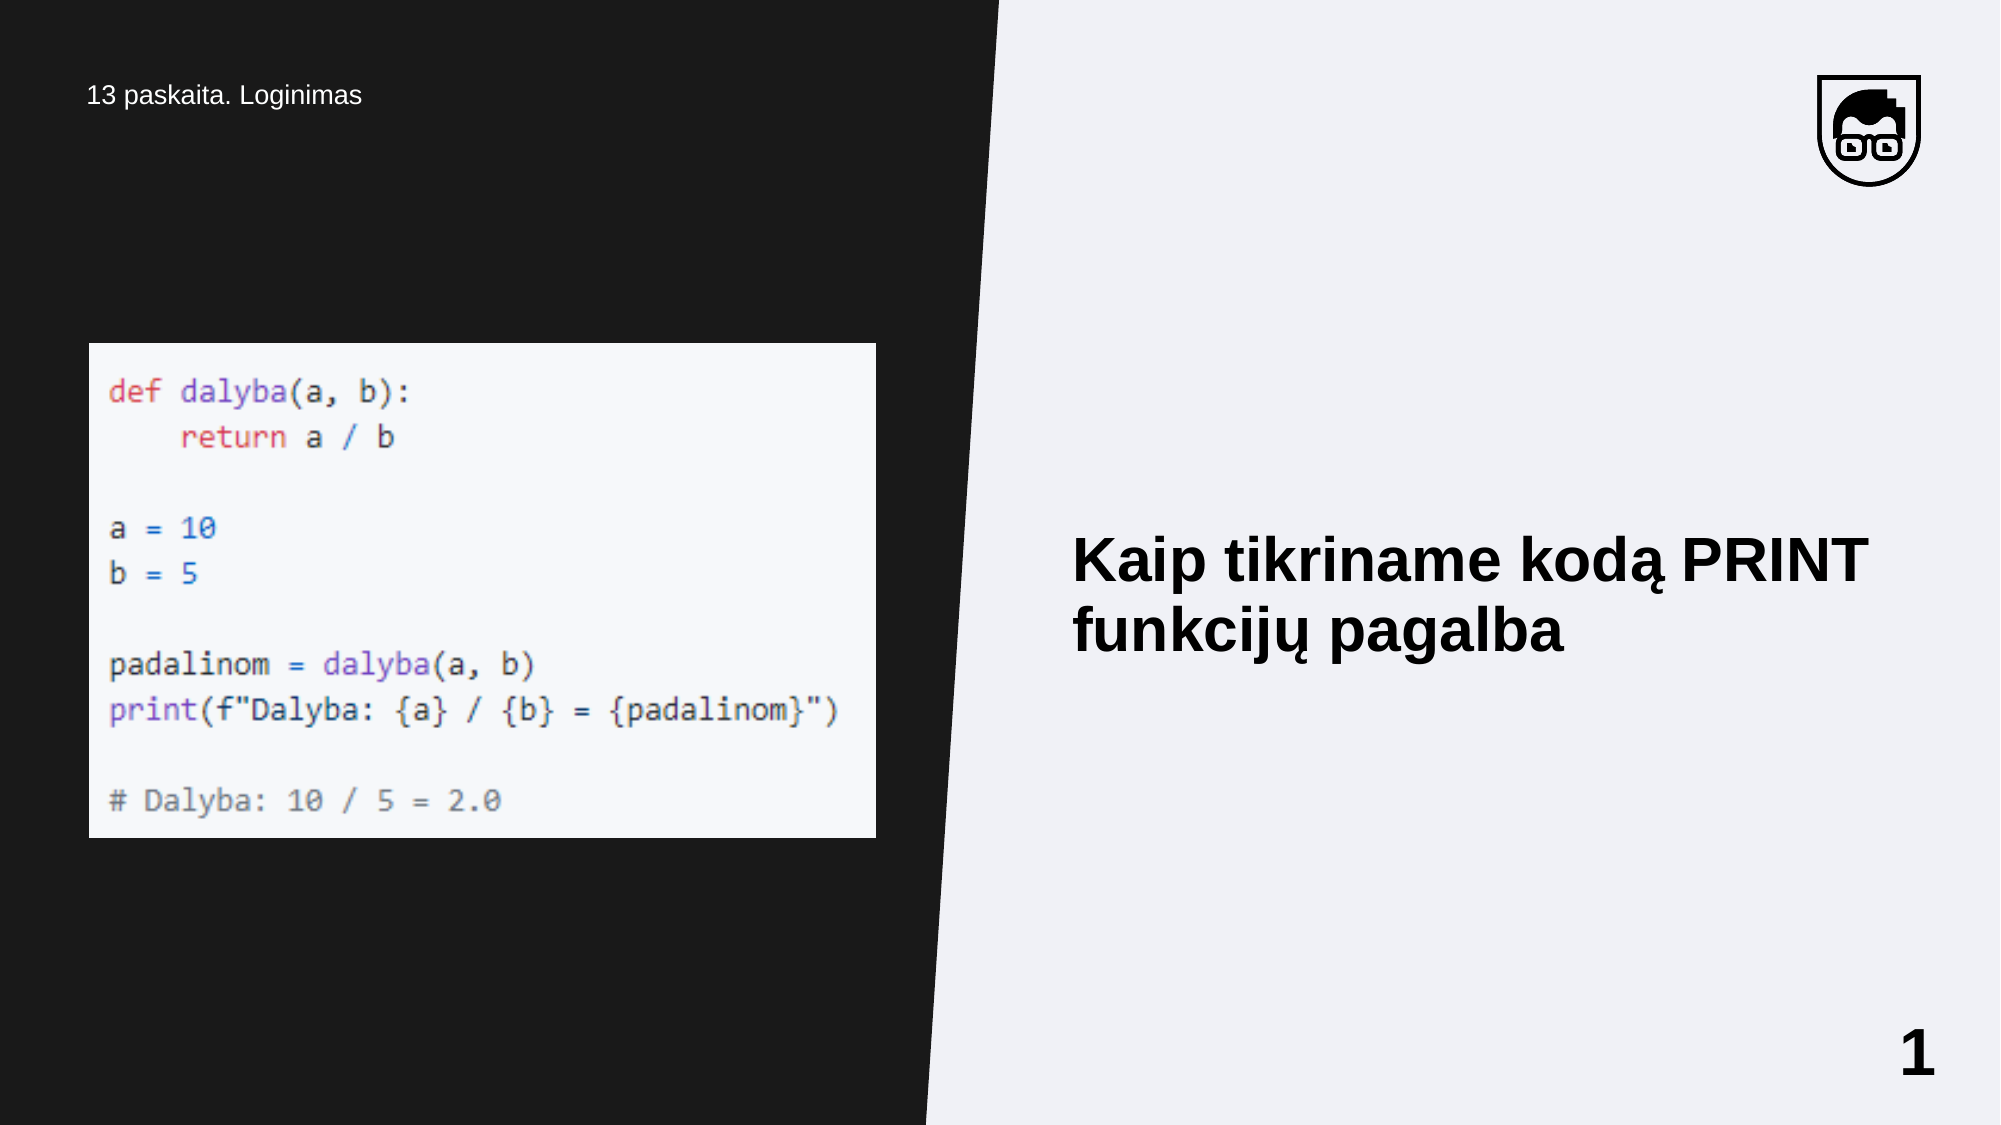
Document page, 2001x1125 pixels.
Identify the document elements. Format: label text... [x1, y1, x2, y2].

picture [89, 343, 876, 839]
text_box Kaip tikriname kodą PRINT funkcijų pagalba [1064, 517, 1910, 742]
text_box 1 [1884, 1001, 1952, 1097]
text_box 13 paskaita. Loginimas [78, 75, 1000, 150]
